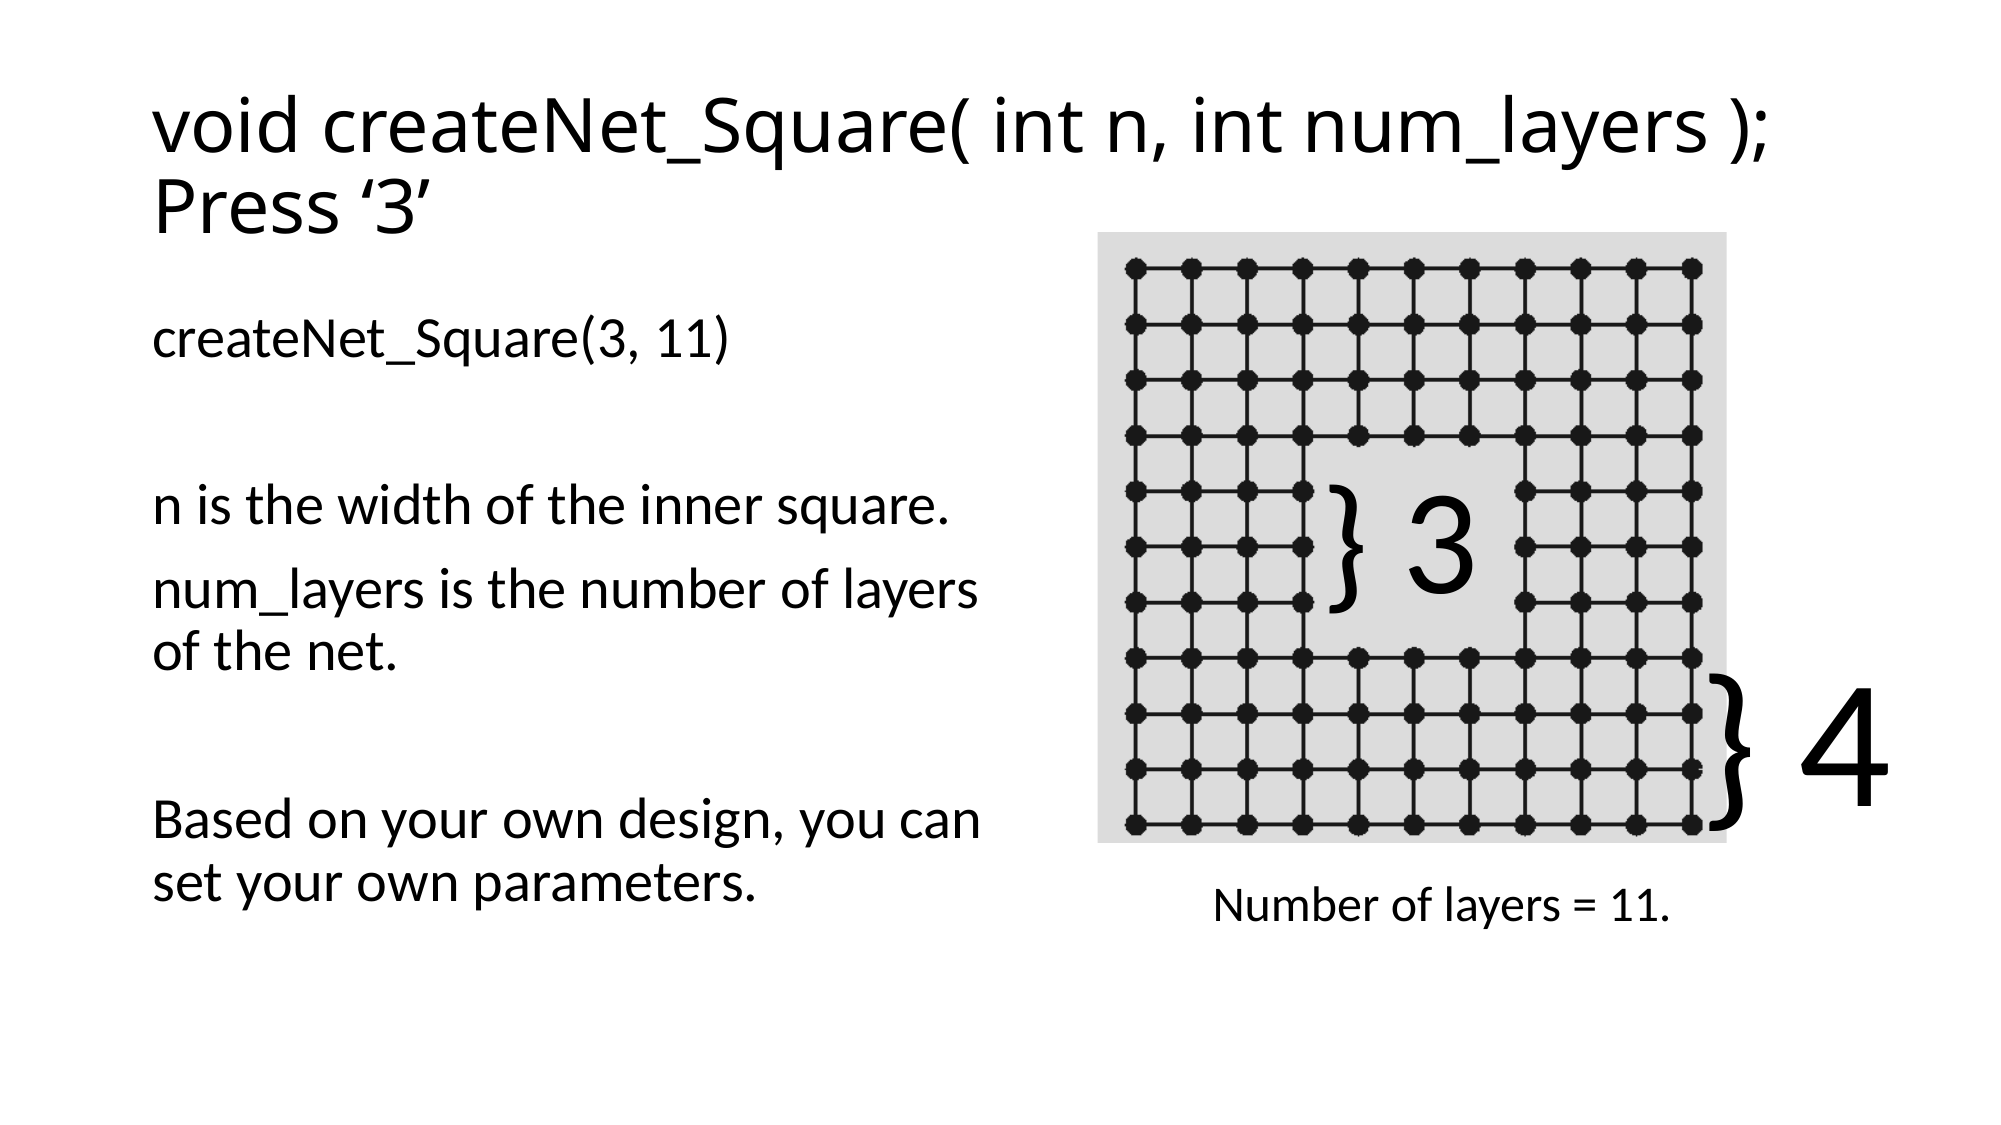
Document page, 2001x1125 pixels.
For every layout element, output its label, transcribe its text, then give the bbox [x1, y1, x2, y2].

text_box void createNet_Square( int n, int num_layers ); Press ‘3’ [137, 59, 1863, 278]
text_box Number of layers = 11. [1197, 864, 1687, 940]
text_box } 4 [1725, 616, 1907, 851]
text_box createNet_Square(3, 11) n is the width of the inner square. num_layers is the number of layers of the net. Based on your own design, you can set your own parameters. [137, 299, 1045, 1014]
picture [1097, 231, 1727, 843]
